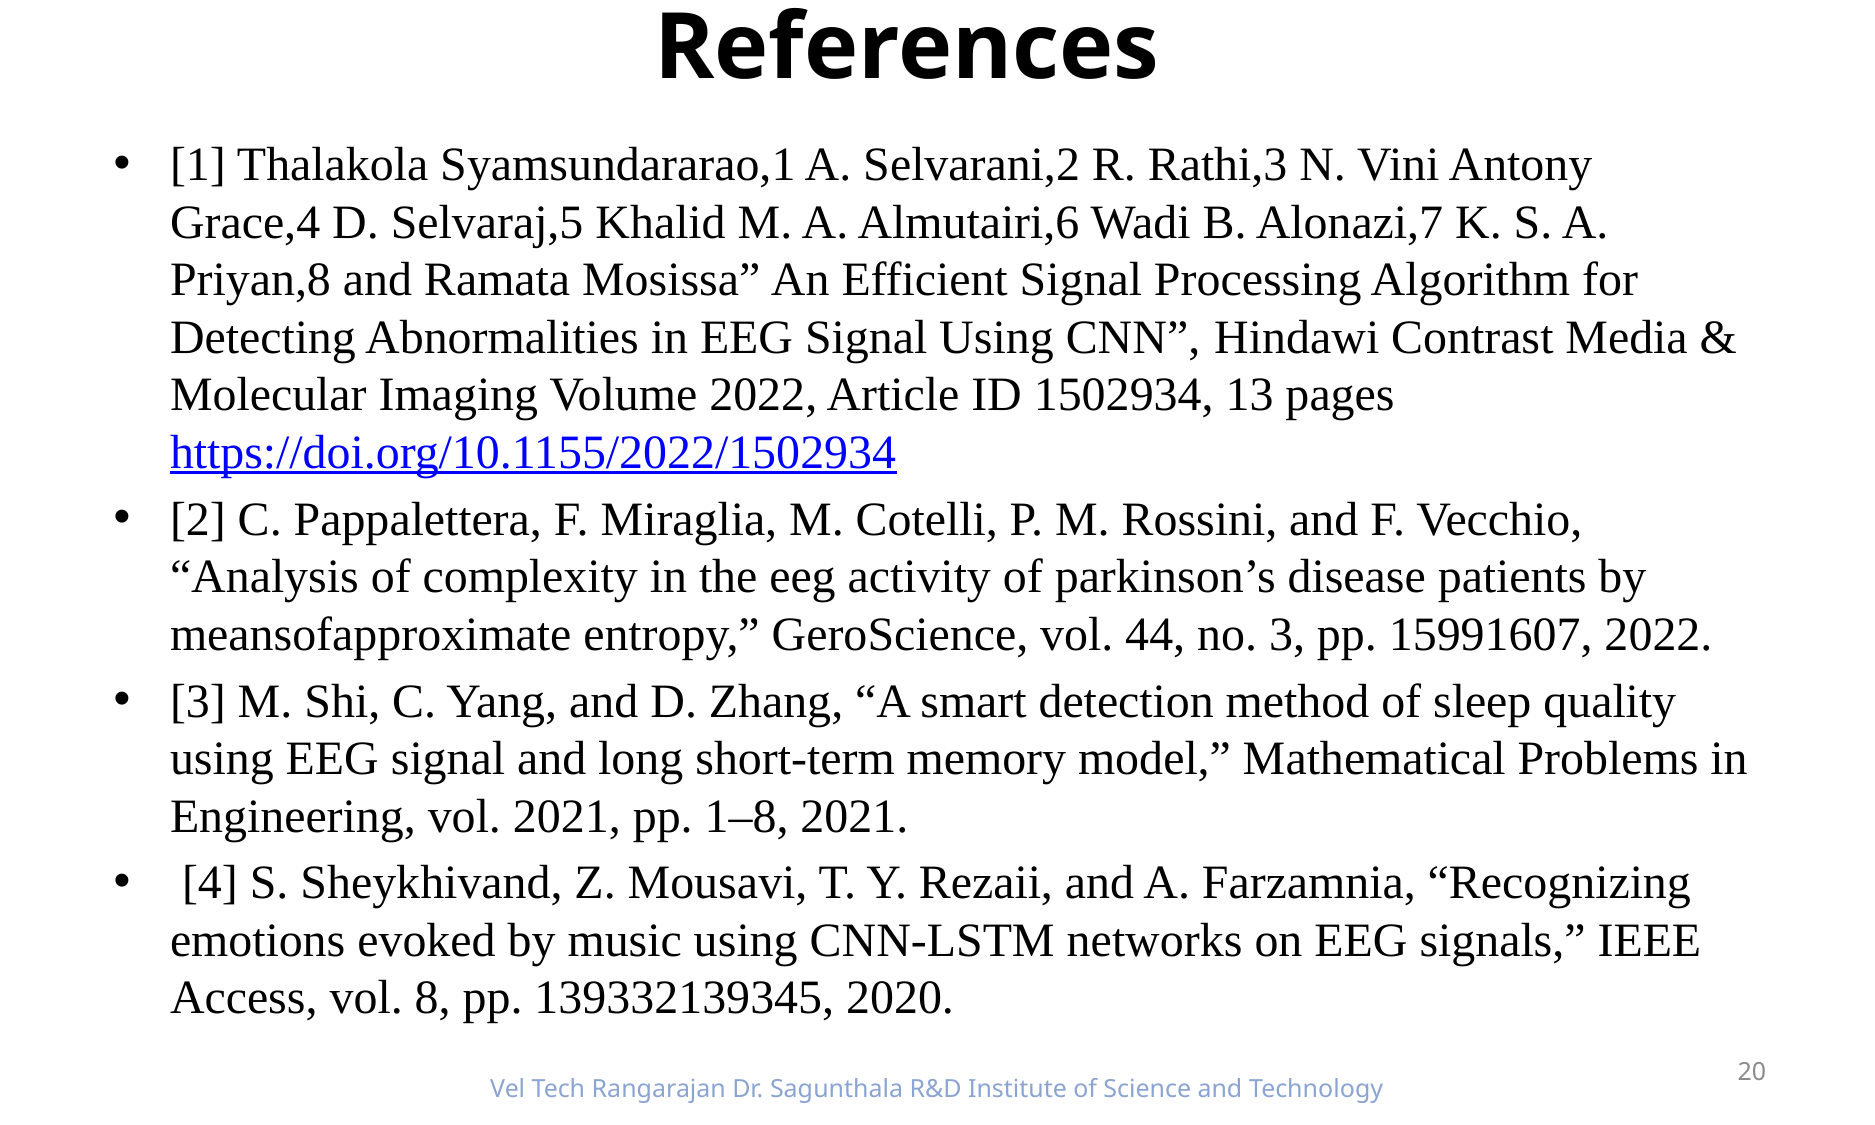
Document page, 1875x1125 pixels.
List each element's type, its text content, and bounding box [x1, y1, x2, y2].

footer Vel Tech Rangarajan Dr. Sagunthala R&D Institute of Science and Technology [0, 1059, 1875, 1120]
slide_number 20 [1343, 1042, 1782, 1103]
list [1] Thalakola Syamsundararao,1 A. Selvarani,2 R. Rathi,3 N. Vini Antony Grace,4 D. Selvaraj,5 Khalid M. A. Almutairi,6 Wadi B. Alonazi,7 K. S. A. Priyan,8 and Ramata Mosissa” An Efficient Signal Processing Algorithm for Detecting Abnormalities in EEG Signal Using CNN”, Hindawi Contrast Media & Molecular Imaging Volume 2022, Article ID 1502934, 13 pages https://doi.org/10.1155/2022/1502934 [2] C. Pappalettera, F. Miraglia, M. Cotelli, P. M. Rossini, and F. Vecchio, “Analysis of complexity in the eeg activity of parkinson’s disease patients by meansofapproximate entropy,” GeroScience, vol. 44, no. 3, pp. 15991607, 2022. [3] M. Shi, C. Yang, and D. Zhang, “A smart detection method of sleep quality using EEG signal and long short-term memory model,” Mathematical Problems in Engineering, vol. 2021, pp. 1–8, 2021. [4] S. Sheykhivand, Z. Mousavi, T. Y. Rezaii, and A. Farzamnia, “Recognizing emotions evoked by music using CNN-LSTM networks on EEG signals,” IEEE Access, vol. 8, pp. 139332139345, 2020. [98, 125, 1770, 1035]
title References [63, 0, 1751, 112]
